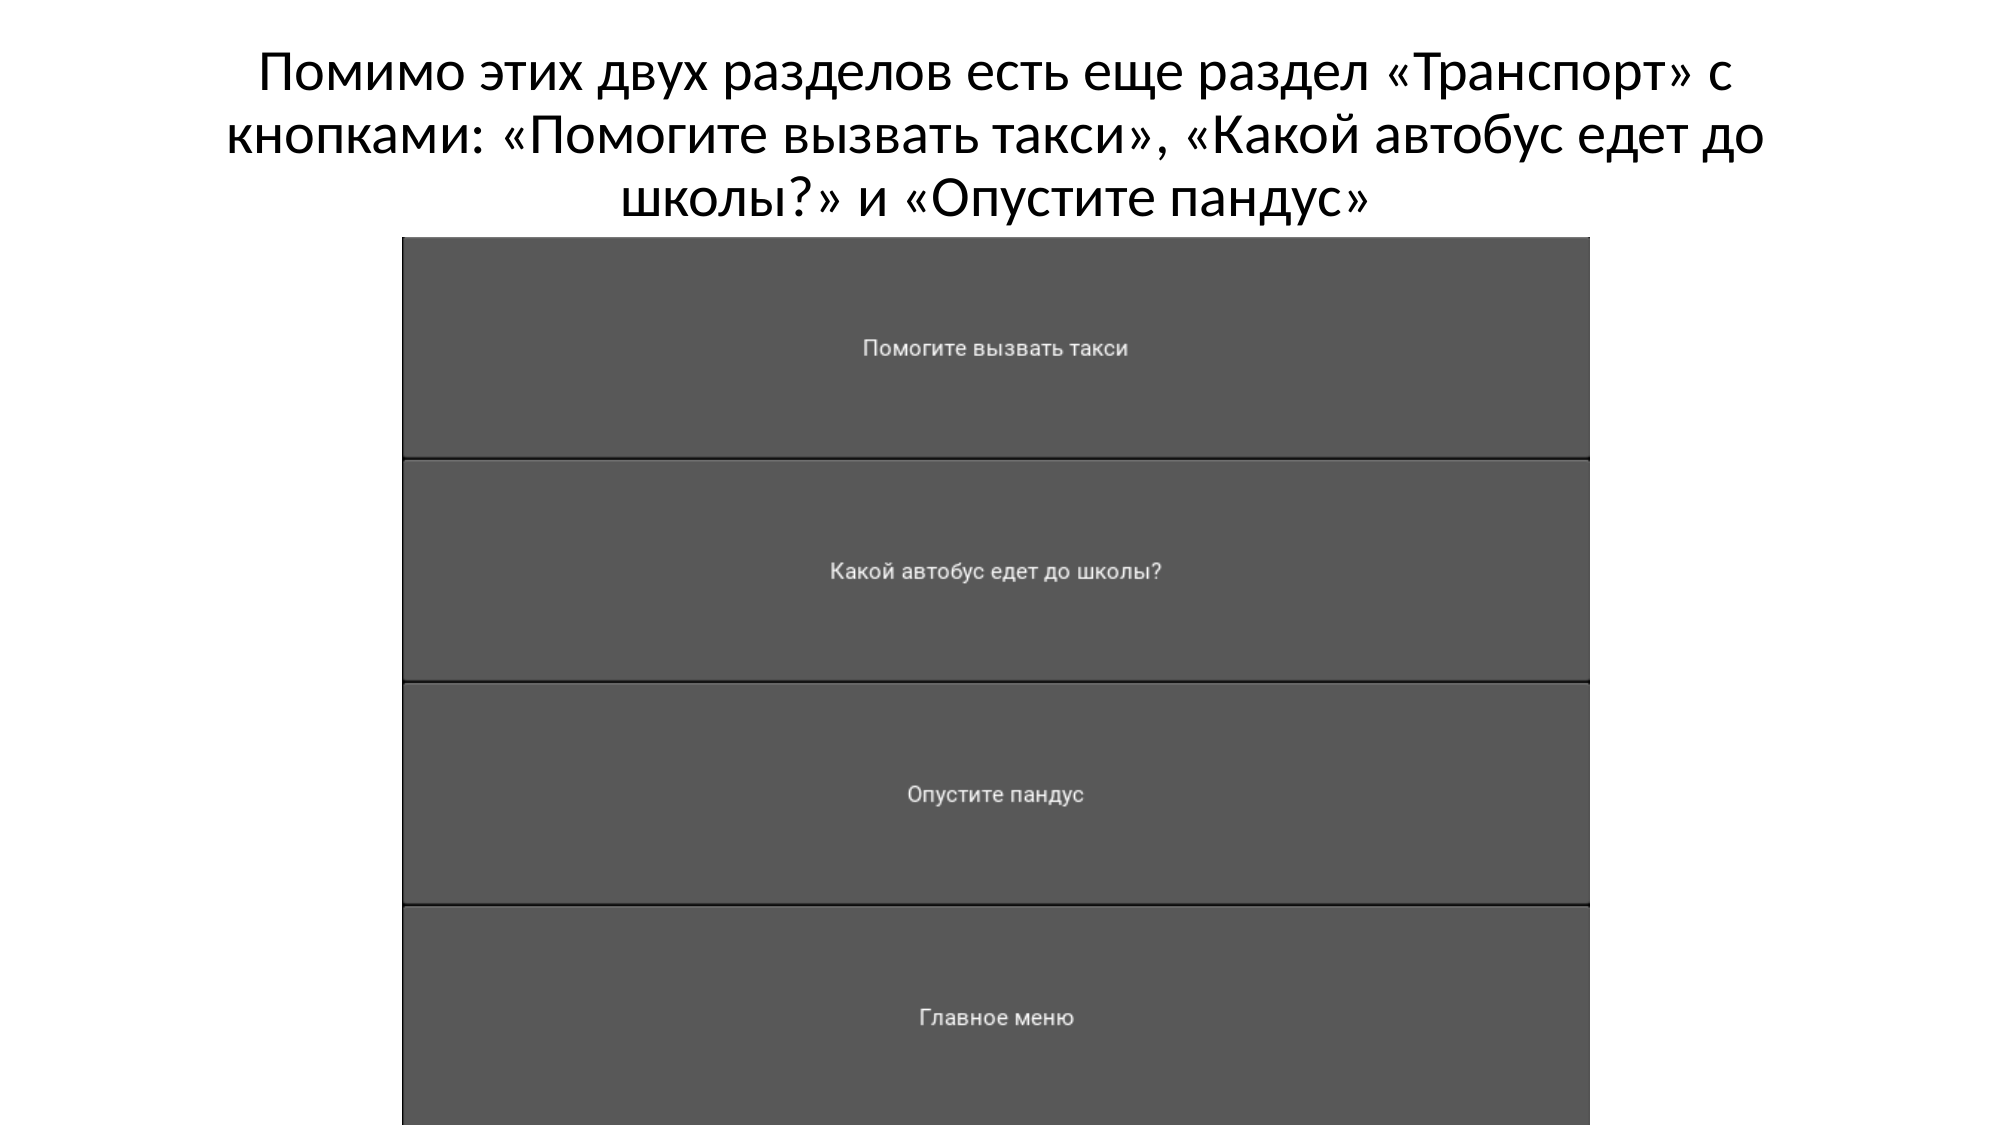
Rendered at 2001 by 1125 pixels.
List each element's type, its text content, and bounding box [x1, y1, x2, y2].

picture [402, 237, 1590, 1125]
list Помимо этих двух разделов есть еще раздел «Транспорт» с кнопками: «Помогите вызвать такси», «Какой автобус едет до школы?» и «Опустите пандус» [133, 32, 1859, 747]
